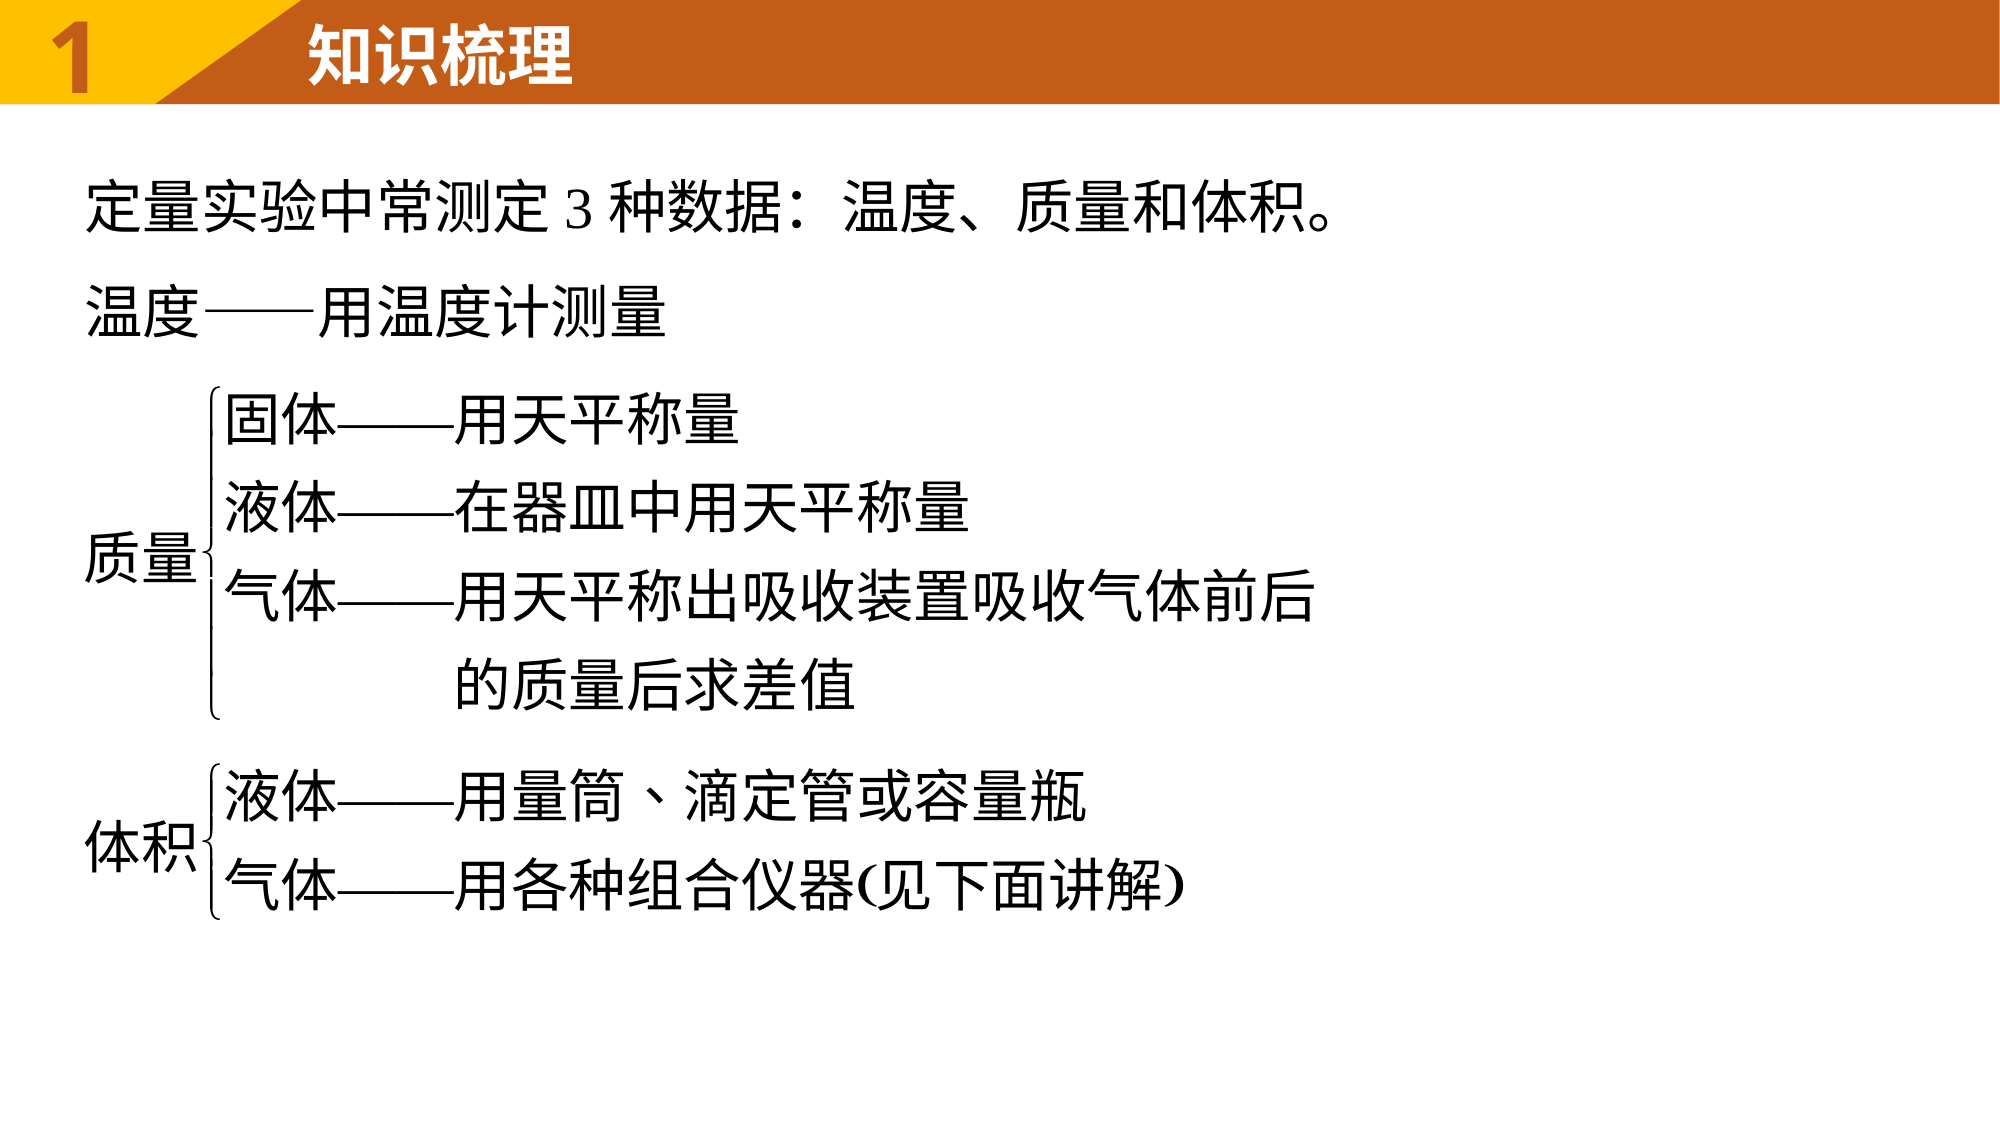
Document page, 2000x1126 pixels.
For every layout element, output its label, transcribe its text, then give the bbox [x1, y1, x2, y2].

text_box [83, 361, 1452, 1022]
text_box 定量实验中常测定3种数据：温度、质量和体积。 温度——用温度计测量 [64, 125, 1933, 356]
